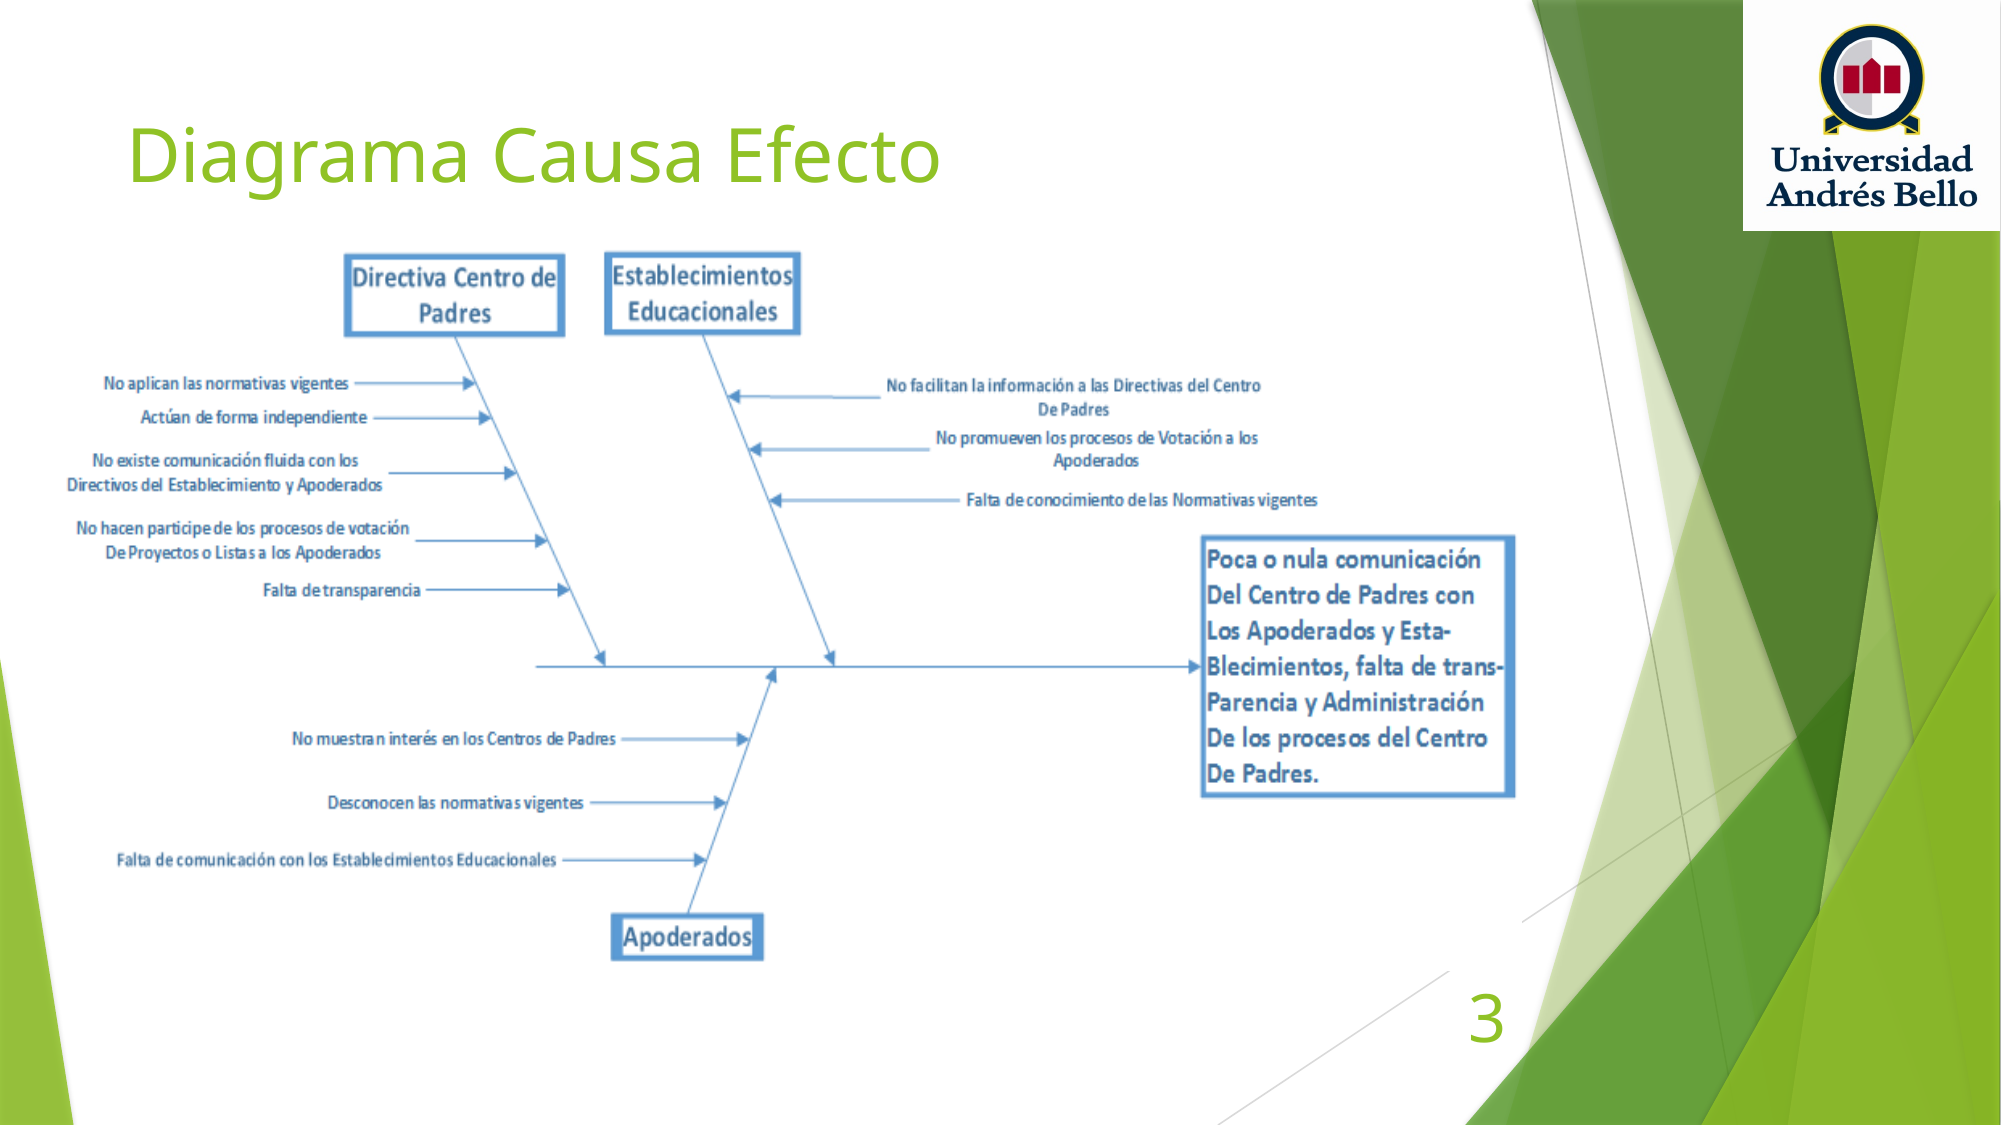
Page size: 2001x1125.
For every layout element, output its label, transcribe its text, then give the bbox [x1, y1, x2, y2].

title Diagrama Causa Efecto [111, 99, 1522, 246]
slide_number 3 [1409, 991, 1522, 1051]
picture [1742, 0, 2000, 231]
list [53, 246, 1522, 971]
